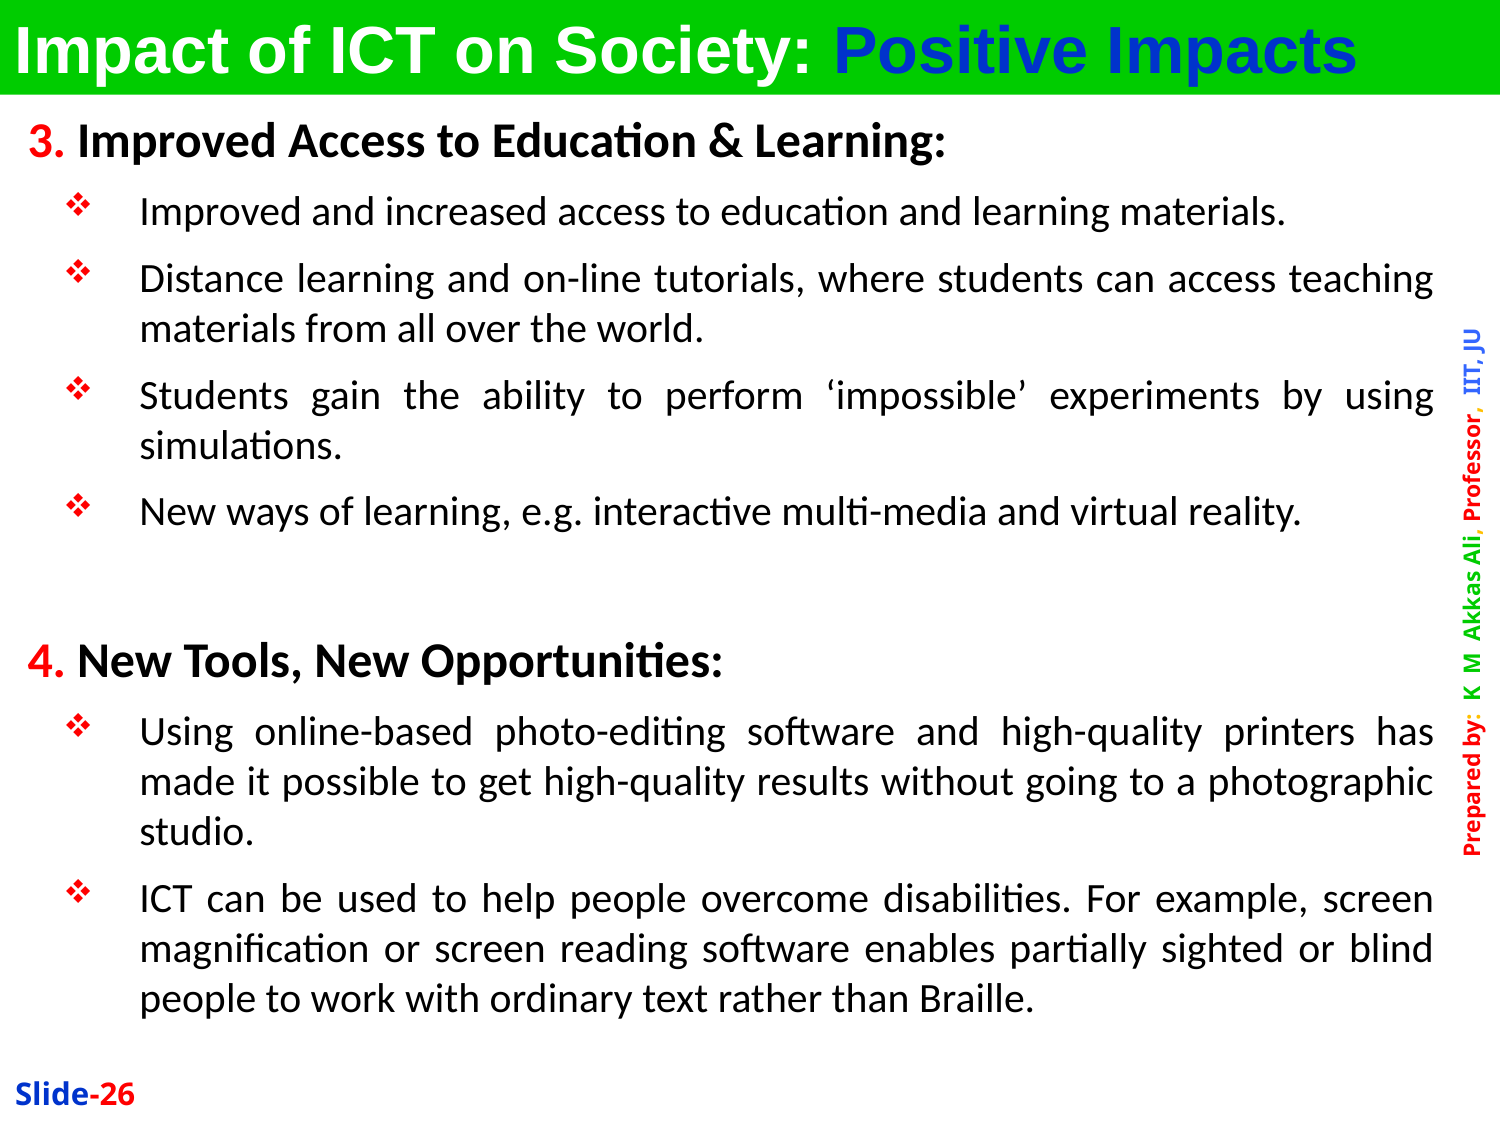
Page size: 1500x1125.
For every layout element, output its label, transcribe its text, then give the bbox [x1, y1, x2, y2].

text_box 3. Improved Access to Education & Learning: Improved and increased access to education and learning materials. Distance learning and on-line tutorials, where students can access teaching materials from all over the world. Students gain the ability to perform ‘impossible’ experiments by using simulations. New ways of learning, e.g. interactive multi-media and virtual reality. 4. New Tools, New Opportunities: Using online-based photo-editing software and high-quality printers has made it possible to get high-quality results without going to a photographic studio. ICT can be used to help people overcome disabilities. For example, screen magnification or screen reading software enables partially sighted or blind people to work with ordinary text rather than Braille. [12, 99, 1450, 1125]
slide_number Slide-26 [0, 1050, 313, 1125]
text_box Impact of ICT on Society: Positive Impacts [0, 0, 1500, 95]
